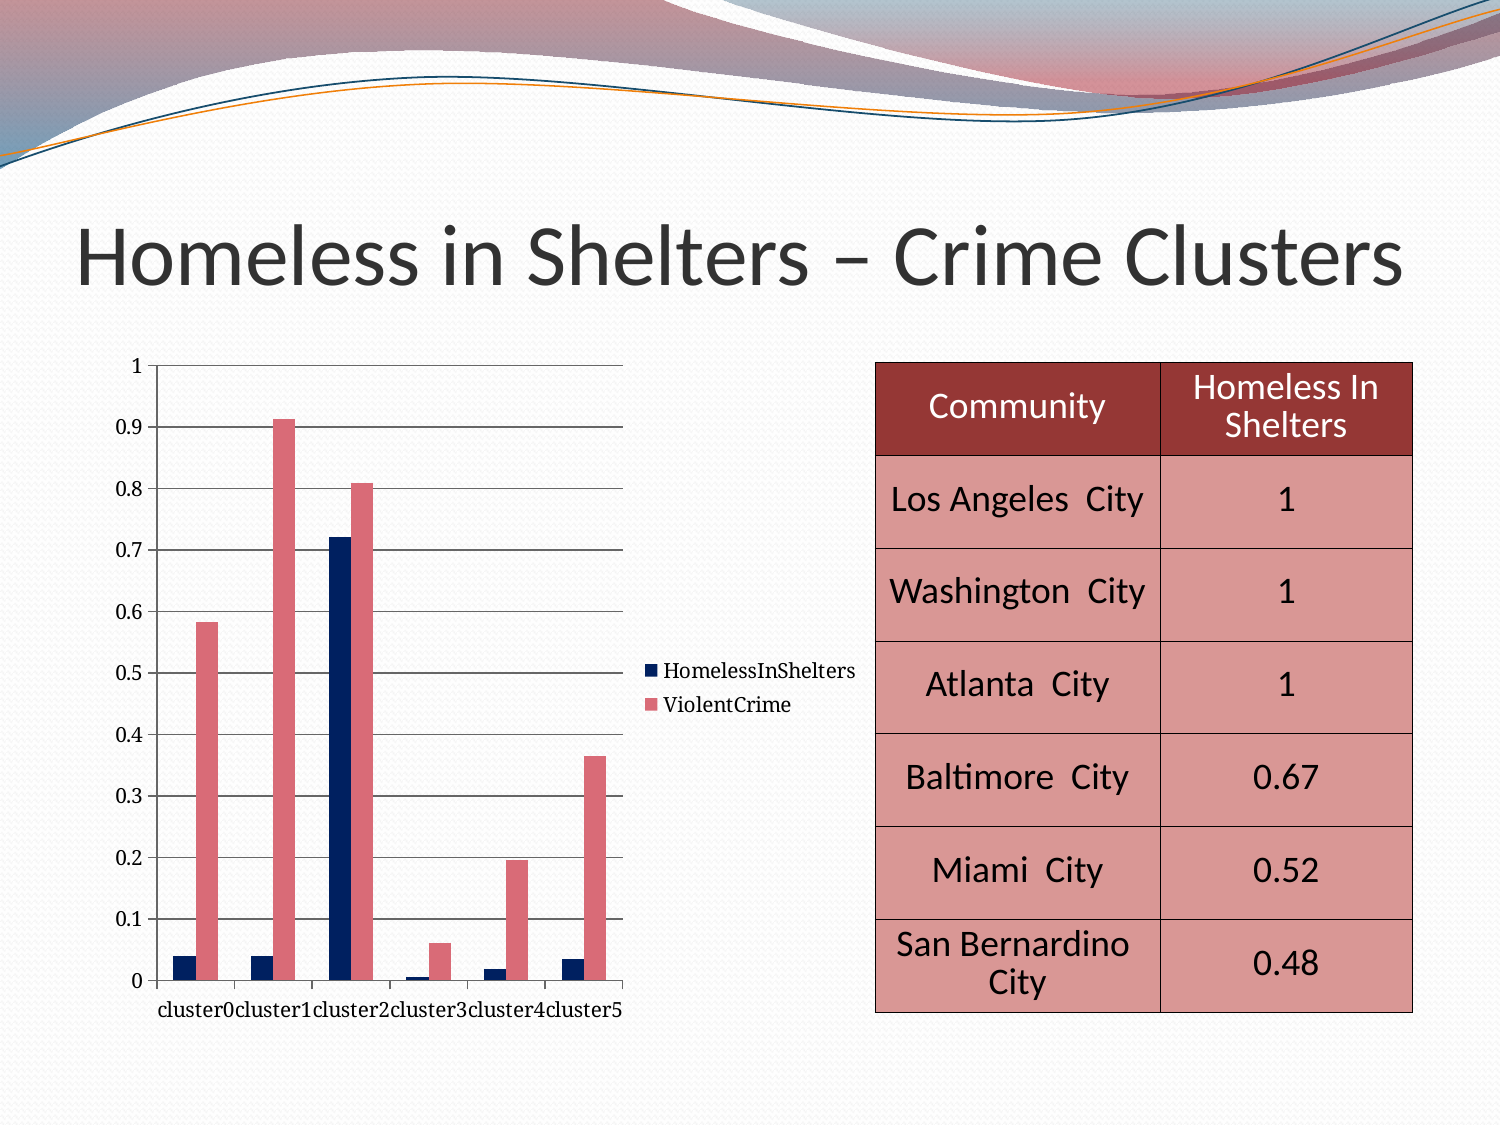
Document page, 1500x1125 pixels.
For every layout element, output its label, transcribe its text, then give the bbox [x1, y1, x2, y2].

table_cell 1 [1161, 642, 1412, 733]
table_header Homeless In Shelters [1161, 363, 1412, 455]
table_header Community [882, 363, 1160, 455]
table_cell San Bernardino City [882, 920, 1160, 1012]
table_cell 1 [1161, 456, 1412, 548]
table_cell 0.48 [1161, 920, 1412, 1012]
table_cell Atlanta City [882, 642, 1160, 733]
table_cell Washington City [882, 549, 1160, 641]
table_cell Los Angeles City [882, 456, 1160, 548]
table_cell 1 [1161, 549, 1412, 641]
table_cell 0.52 [1161, 827, 1412, 919]
table_cell 0.67 [1161, 734, 1412, 826]
table_cell Miami City [882, 827, 1160, 919]
chart [99, 337, 876, 1038]
table_cell Baltimore City [882, 734, 1160, 826]
title Homeless in Shelters – Crime Clusters [75, 115, 1425, 303]
